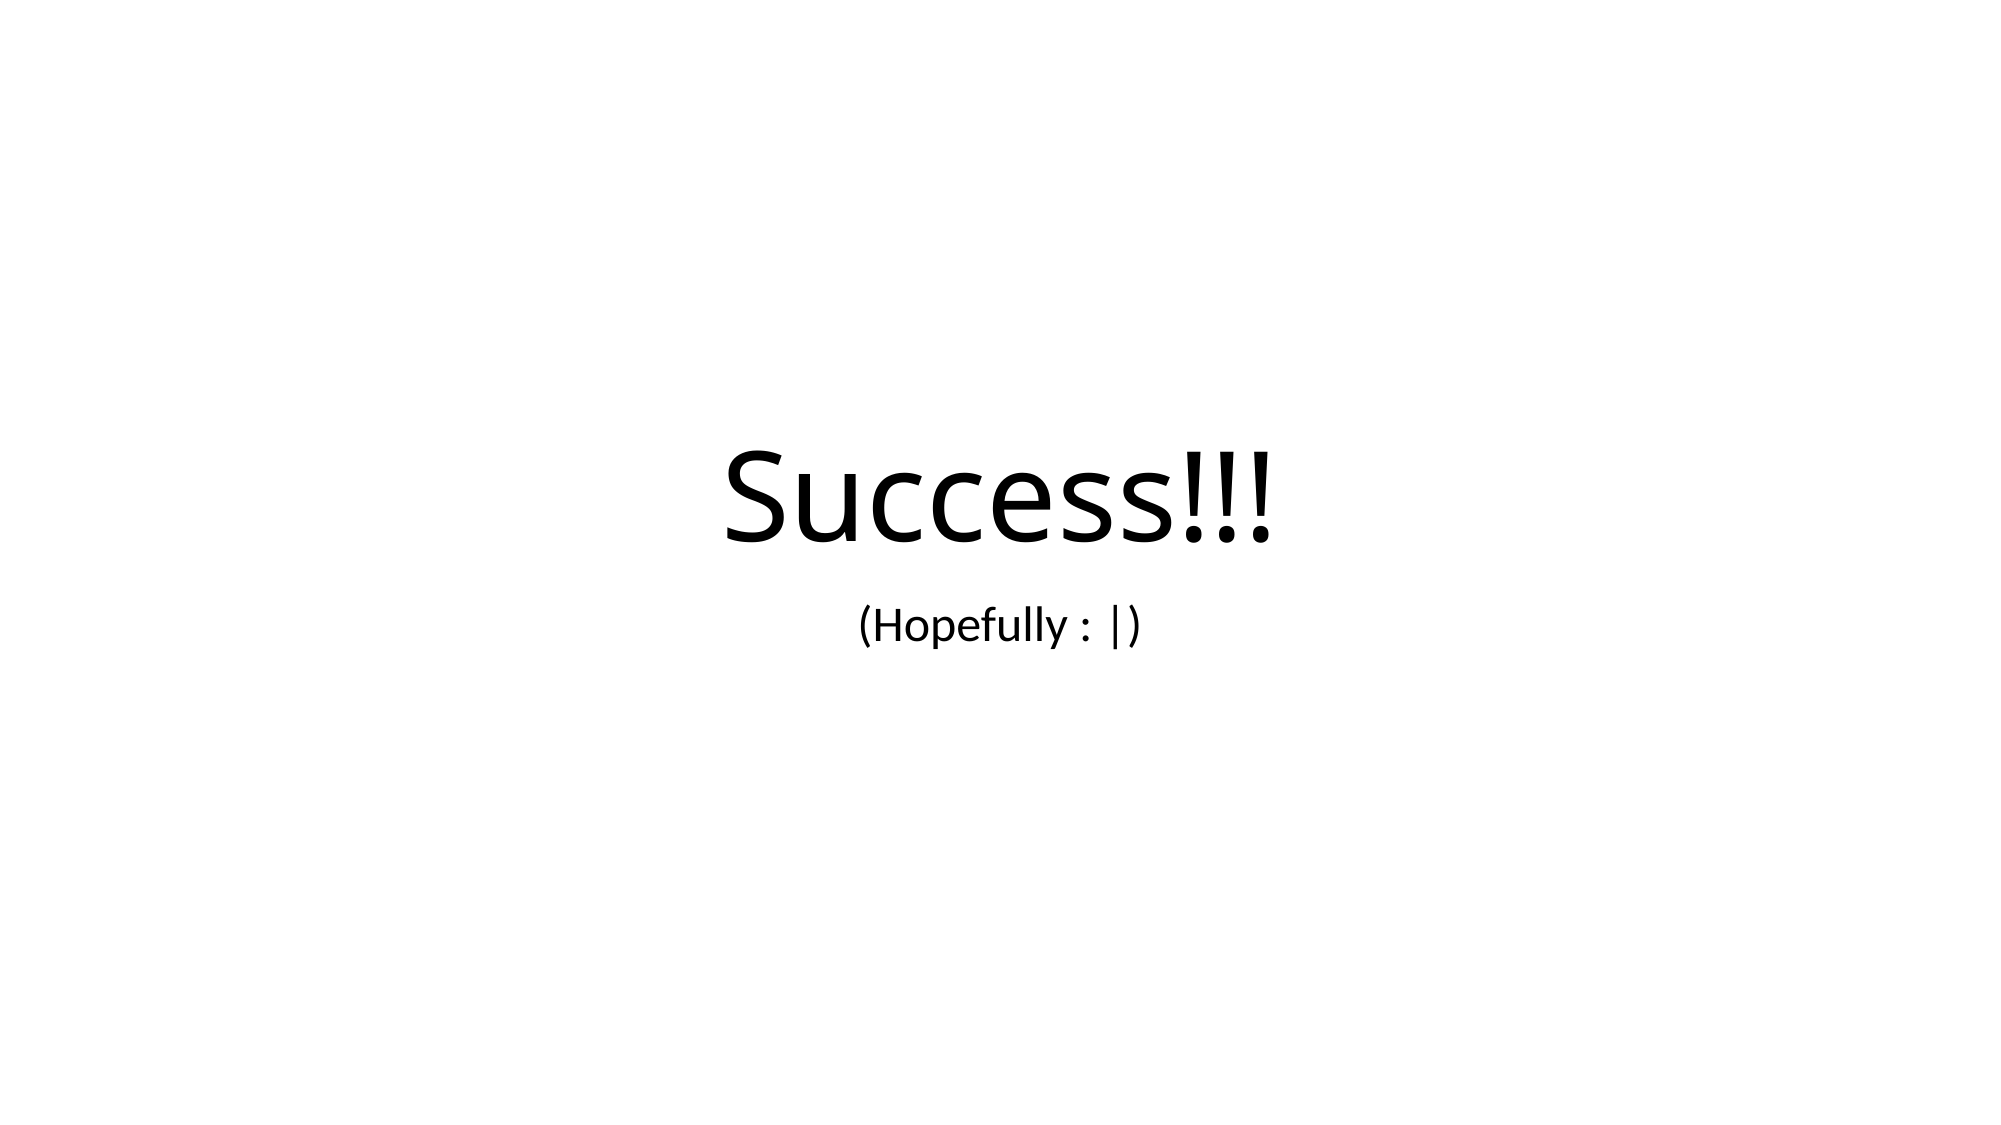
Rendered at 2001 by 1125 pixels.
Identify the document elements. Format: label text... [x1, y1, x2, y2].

title Success!!! [249, 184, 1750, 576]
subtitle (Hopefully : |) [249, 590, 1750, 863]
